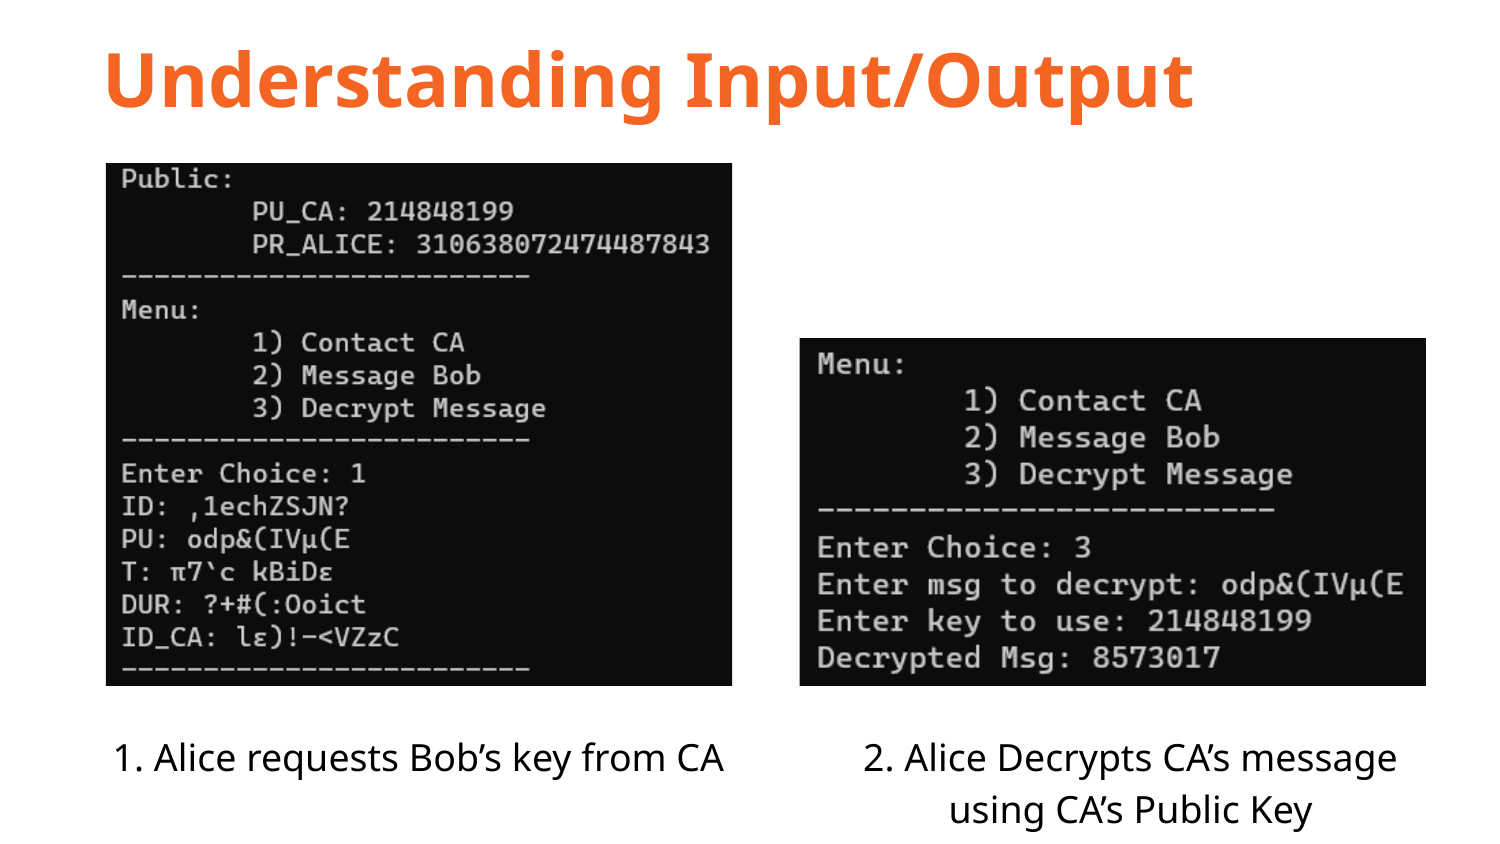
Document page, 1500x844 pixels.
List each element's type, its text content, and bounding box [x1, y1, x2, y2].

title 1. Alice requests Bob’s key from CA [87, 712, 750, 817]
title 2. Alice Decrypts CA’s message using CA’s Public Key [799, 712, 1462, 817]
picture [799, 338, 1427, 686]
title Understanding Input/Output [87, 17, 1427, 144]
picture [105, 163, 733, 686]
